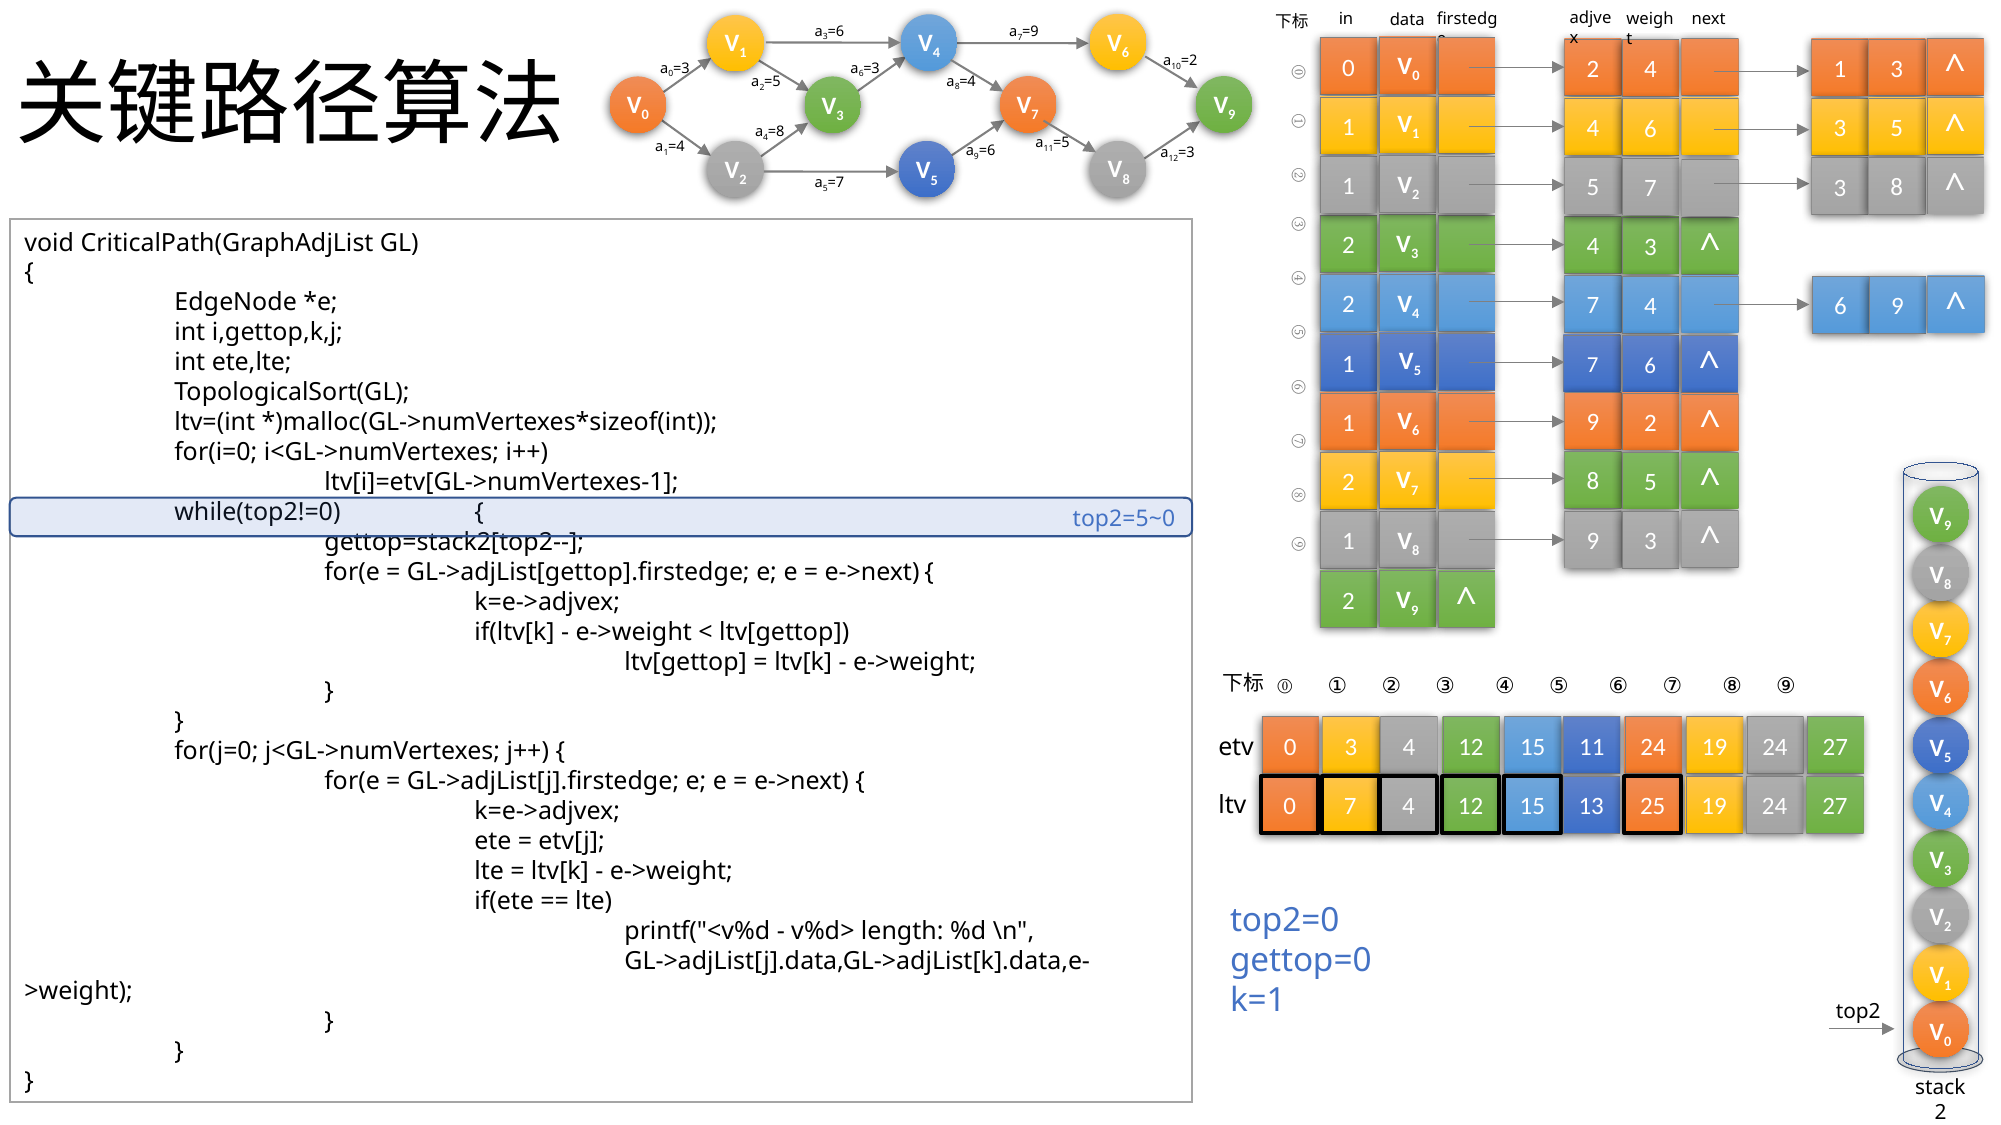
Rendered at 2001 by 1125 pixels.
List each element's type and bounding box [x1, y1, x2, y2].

text_box [1442, 716, 1500, 774]
text_box [1322, 716, 1438, 774]
text_box [1563, 716, 1621, 774]
text_box [1380, 776, 1437, 834]
text_box [1624, 716, 1682, 774]
text_box [609, 13, 1253, 201]
text_box [8, 218, 1194, 1103]
text_box [1562, 776, 1620, 834]
text_box [1806, 776, 1864, 834]
text_box [1207, 662, 1862, 705]
text_box [1685, 776, 1743, 834]
text_box [1624, 776, 1682, 834]
text_box [1686, 716, 1744, 774]
title [0, 0, 1260, 216]
text_box [1260, 0, 1985, 1125]
text_box [1807, 716, 1864, 774]
text_box [1820, 990, 1896, 1030]
text_box [1746, 776, 1804, 834]
text_box [1503, 776, 1561, 834]
text_box [1203, 716, 1319, 774]
text_box [1215, 891, 1794, 1026]
text_box [1203, 776, 1319, 834]
text_box [1442, 776, 1500, 834]
text_box [1504, 716, 1562, 774]
text_box [1746, 716, 1804, 774]
text_box [1321, 776, 1379, 834]
